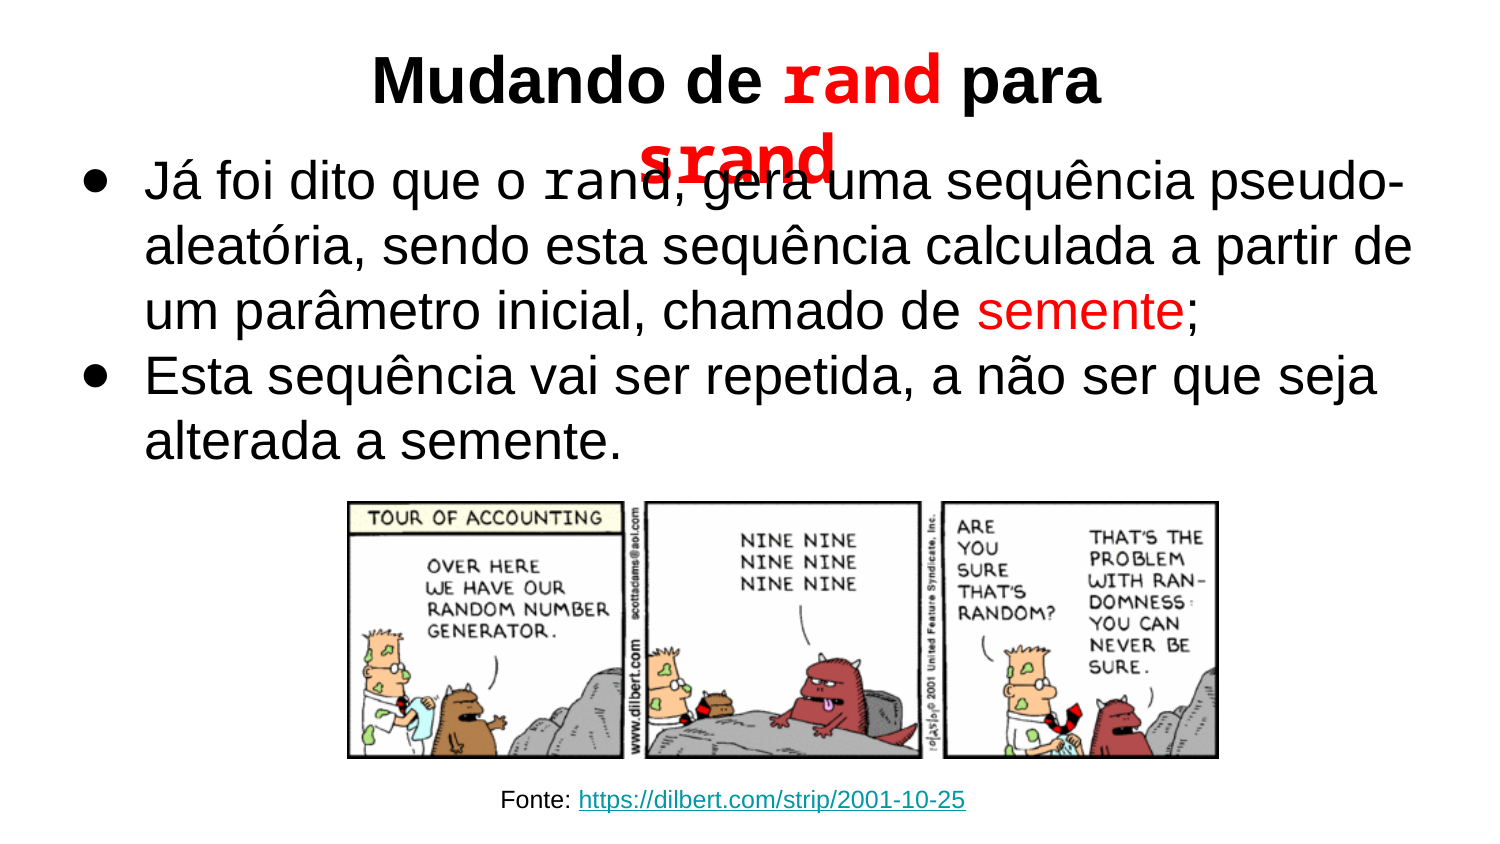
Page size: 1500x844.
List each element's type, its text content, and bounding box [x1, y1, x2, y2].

text_box Já foi dito que o rand, gera uma sequência pseudo-aleatória, sendo esta sequência calculada a partir de um parâmetro inicial, chamado de semente; Esta sequência vai ser repetida, a não ser que seja alterada a semente. [54, 130, 1470, 454]
picture [347, 500, 1219, 759]
text_box Mudando de rand para srand [253, 21, 1219, 129]
text_box Fonte: https://dilbert.com/strip/2001-10-25 [485, 768, 1039, 833]
